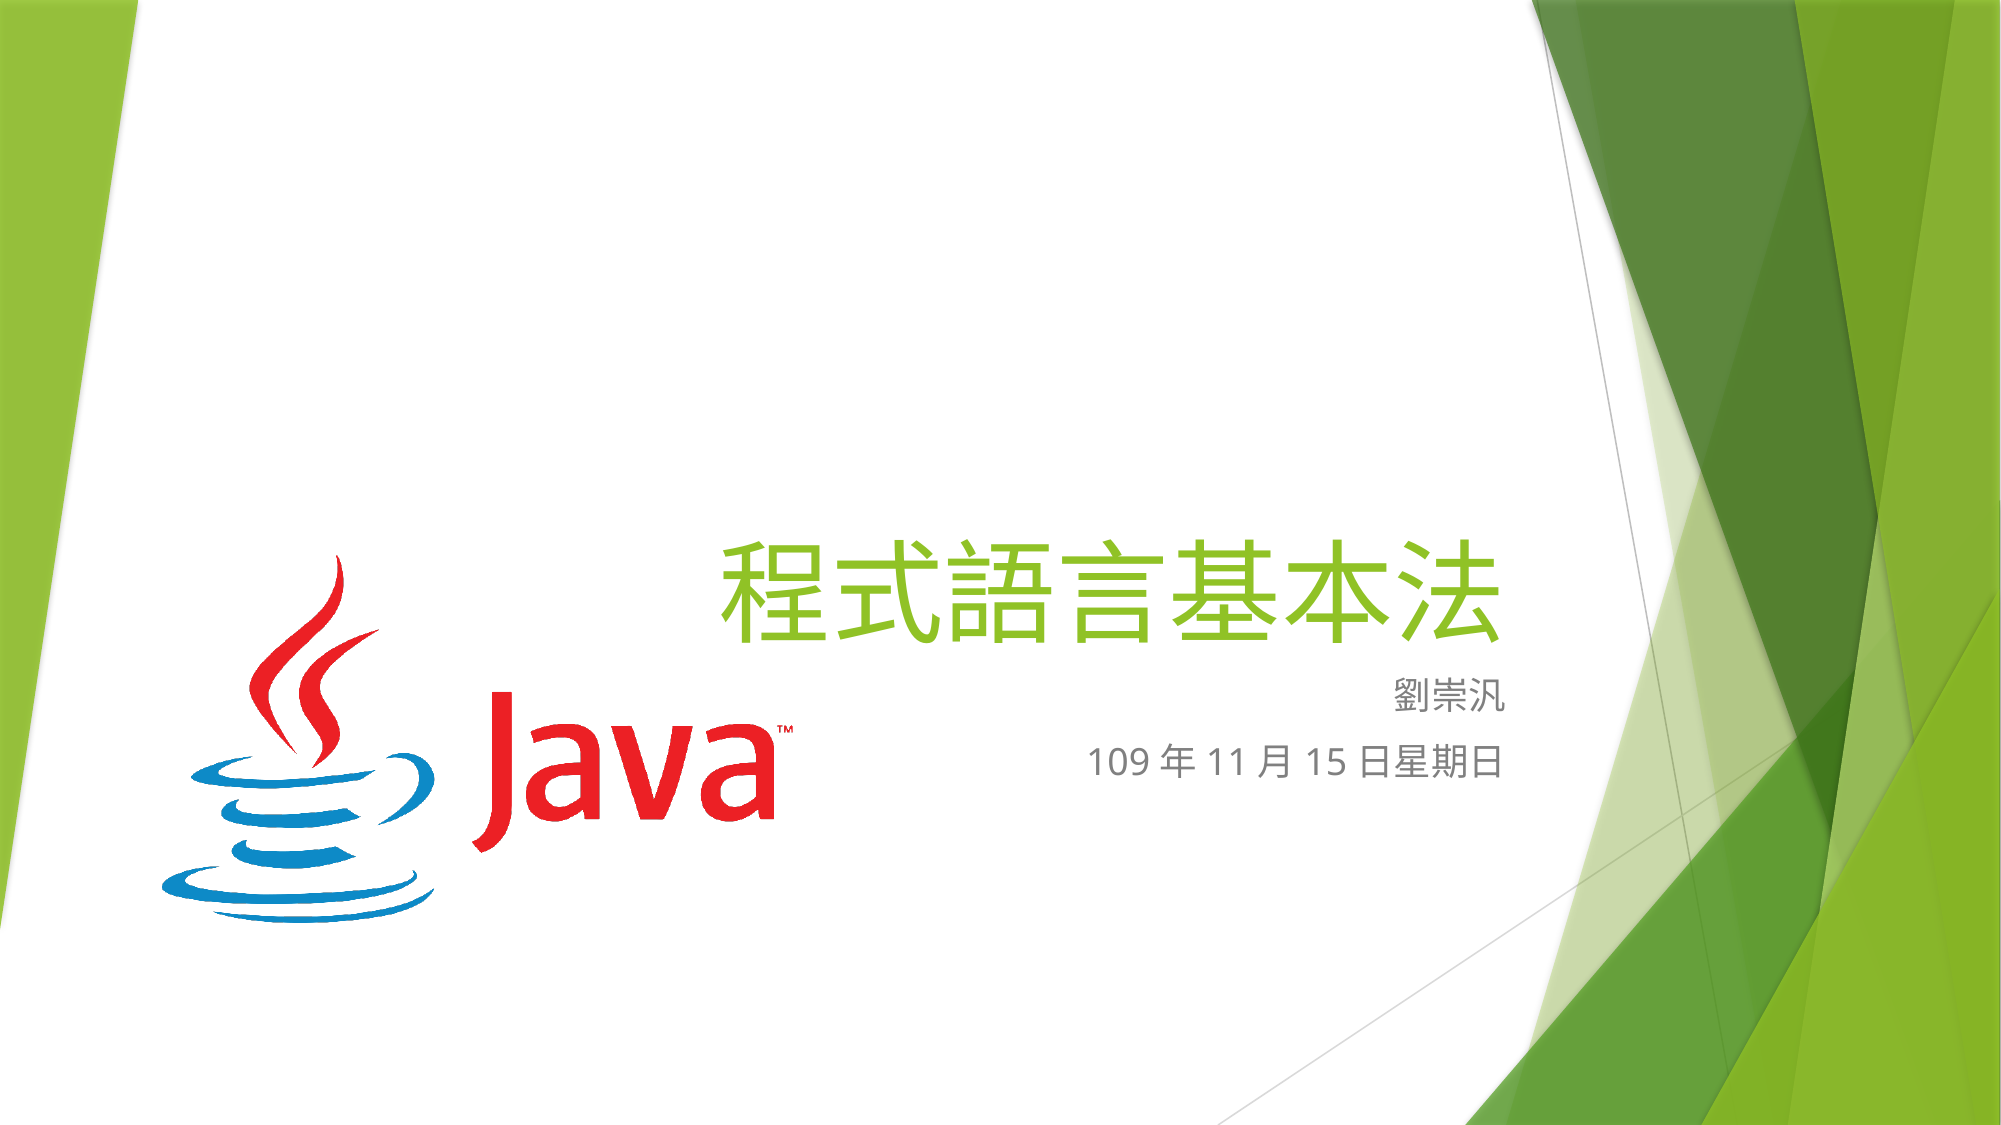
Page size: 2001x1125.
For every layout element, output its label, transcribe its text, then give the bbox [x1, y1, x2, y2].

picture [135, 545, 818, 928]
subtitle 劉崇汎 109年11月15日星期日 [823, 664, 1522, 845]
title 程式語言基本法 [247, 394, 1522, 664]
